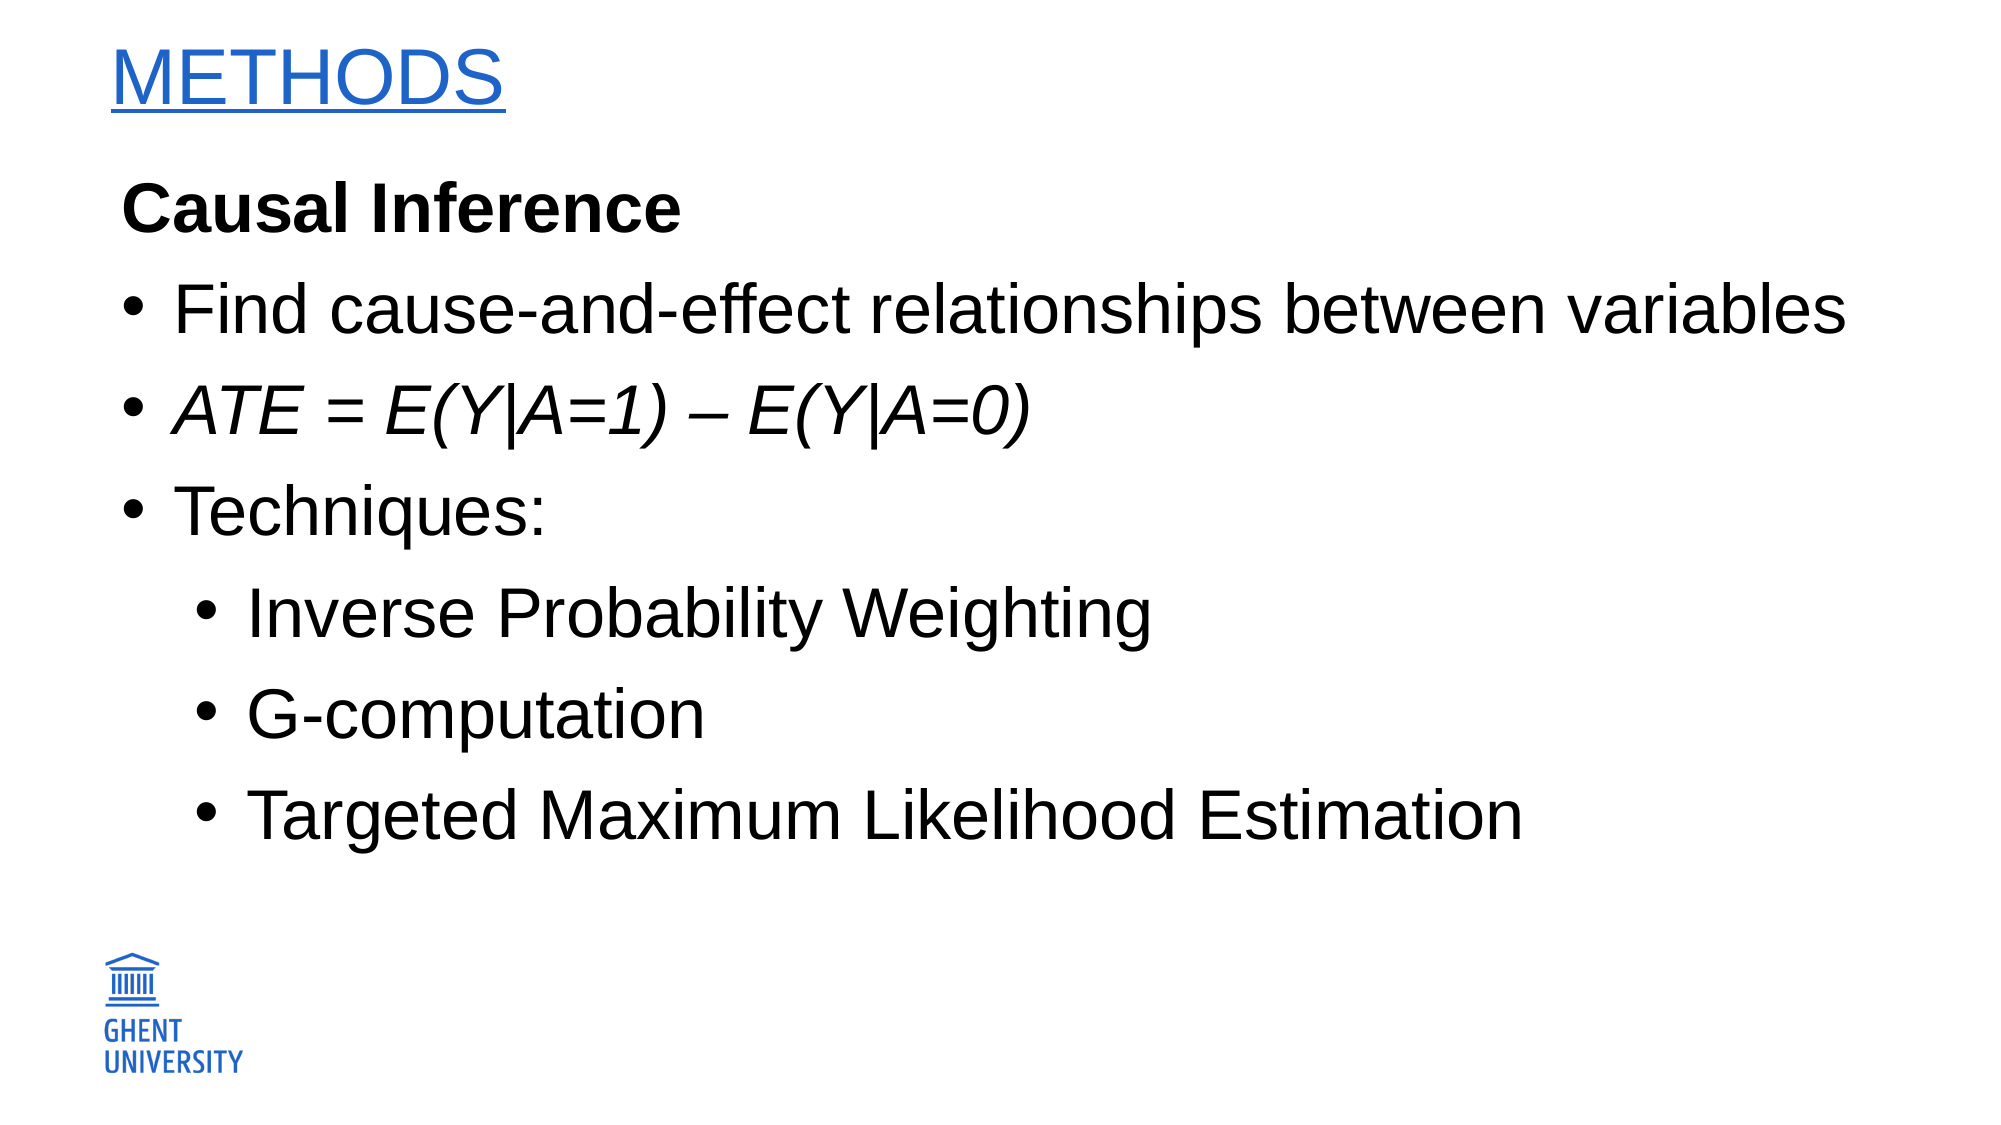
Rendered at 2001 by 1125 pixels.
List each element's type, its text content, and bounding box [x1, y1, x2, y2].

picture [52, 912, 319, 1125]
title Methods [95, 29, 1908, 129]
list Causal Inference Find cause-and-effect relationships between variables ATE = E(Y|A=1) – E(Y|A=0) Techniques: Inverse Probability Weighting G-computation Targeted Maximum Likelihood Estimation [96, 137, 1908, 987]
